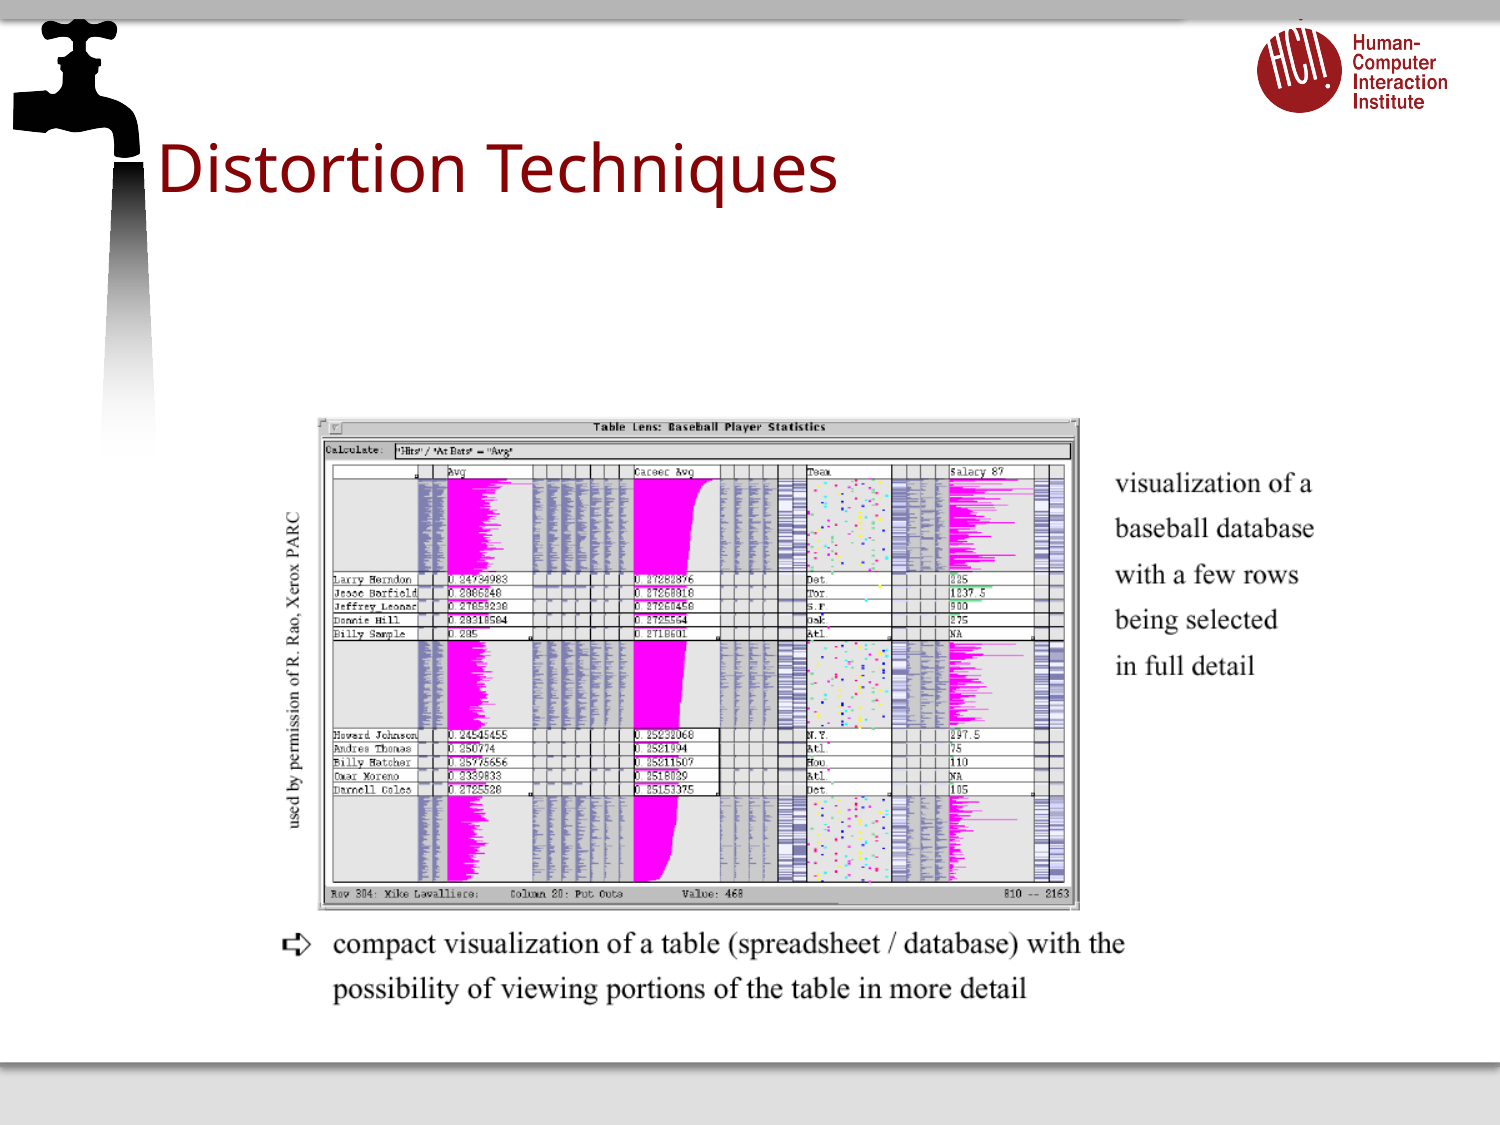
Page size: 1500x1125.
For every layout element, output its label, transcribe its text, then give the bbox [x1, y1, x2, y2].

picture [274, 412, 1326, 1012]
picture [13, 20, 140, 158]
title Distortion Techniques [156, 50, 1187, 214]
picture [1257, 20, 1447, 113]
